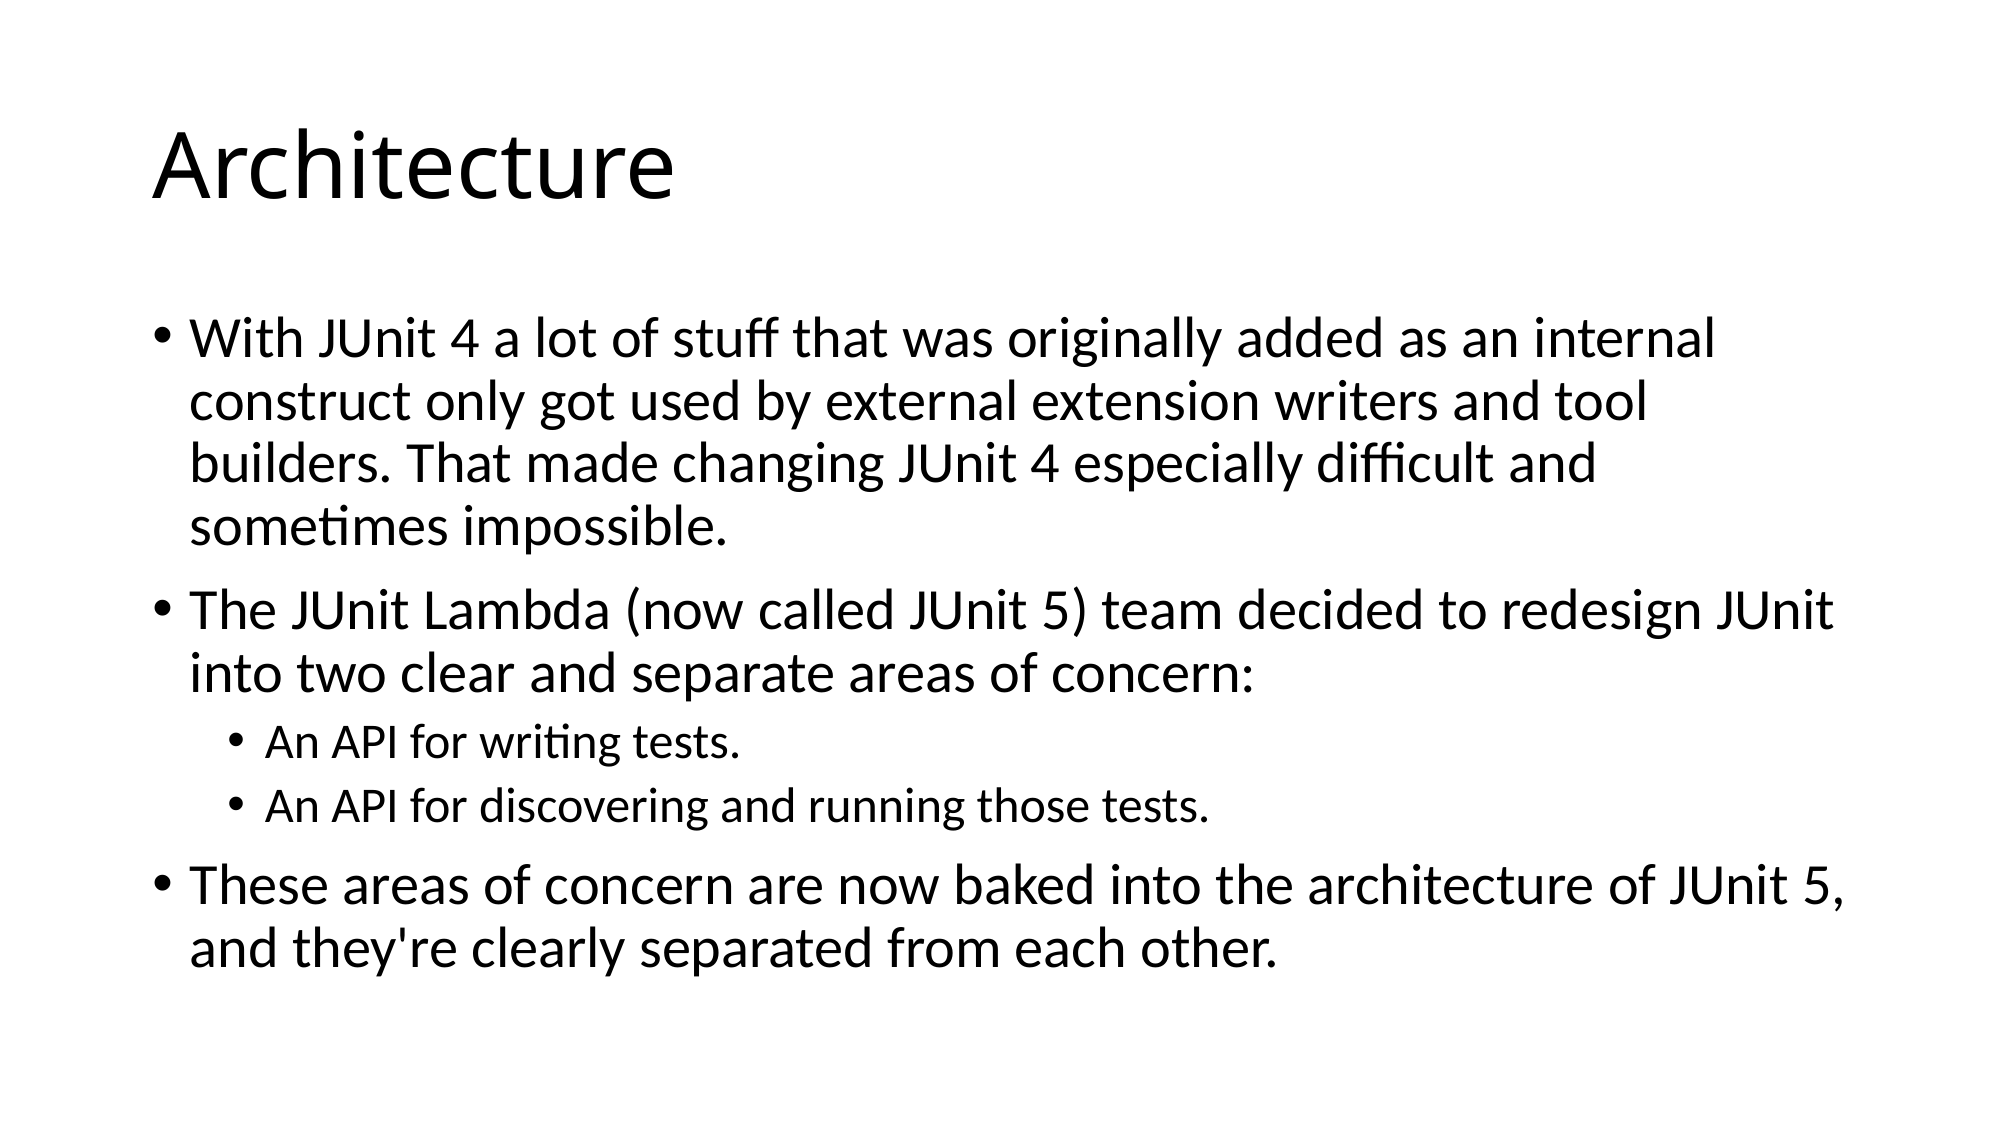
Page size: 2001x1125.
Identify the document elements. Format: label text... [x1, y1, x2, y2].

title Architecture [137, 59, 1863, 278]
list With JUnit 4 a lot of stuff that was originally added as an internal construct only got used by external extension writers and tool builders. That made changing JUnit 4 especially difficult and sometimes impossible. The JUnit Lambda (now called JUnit 5) team decided to redesign JUnit into two clear and separate areas of concern: An API for writing tests. An API for discovering and running those tests. These areas of concern are now baked into the architecture of JUnit 5, and they're clearly separated from each other. [137, 299, 1863, 1014]
